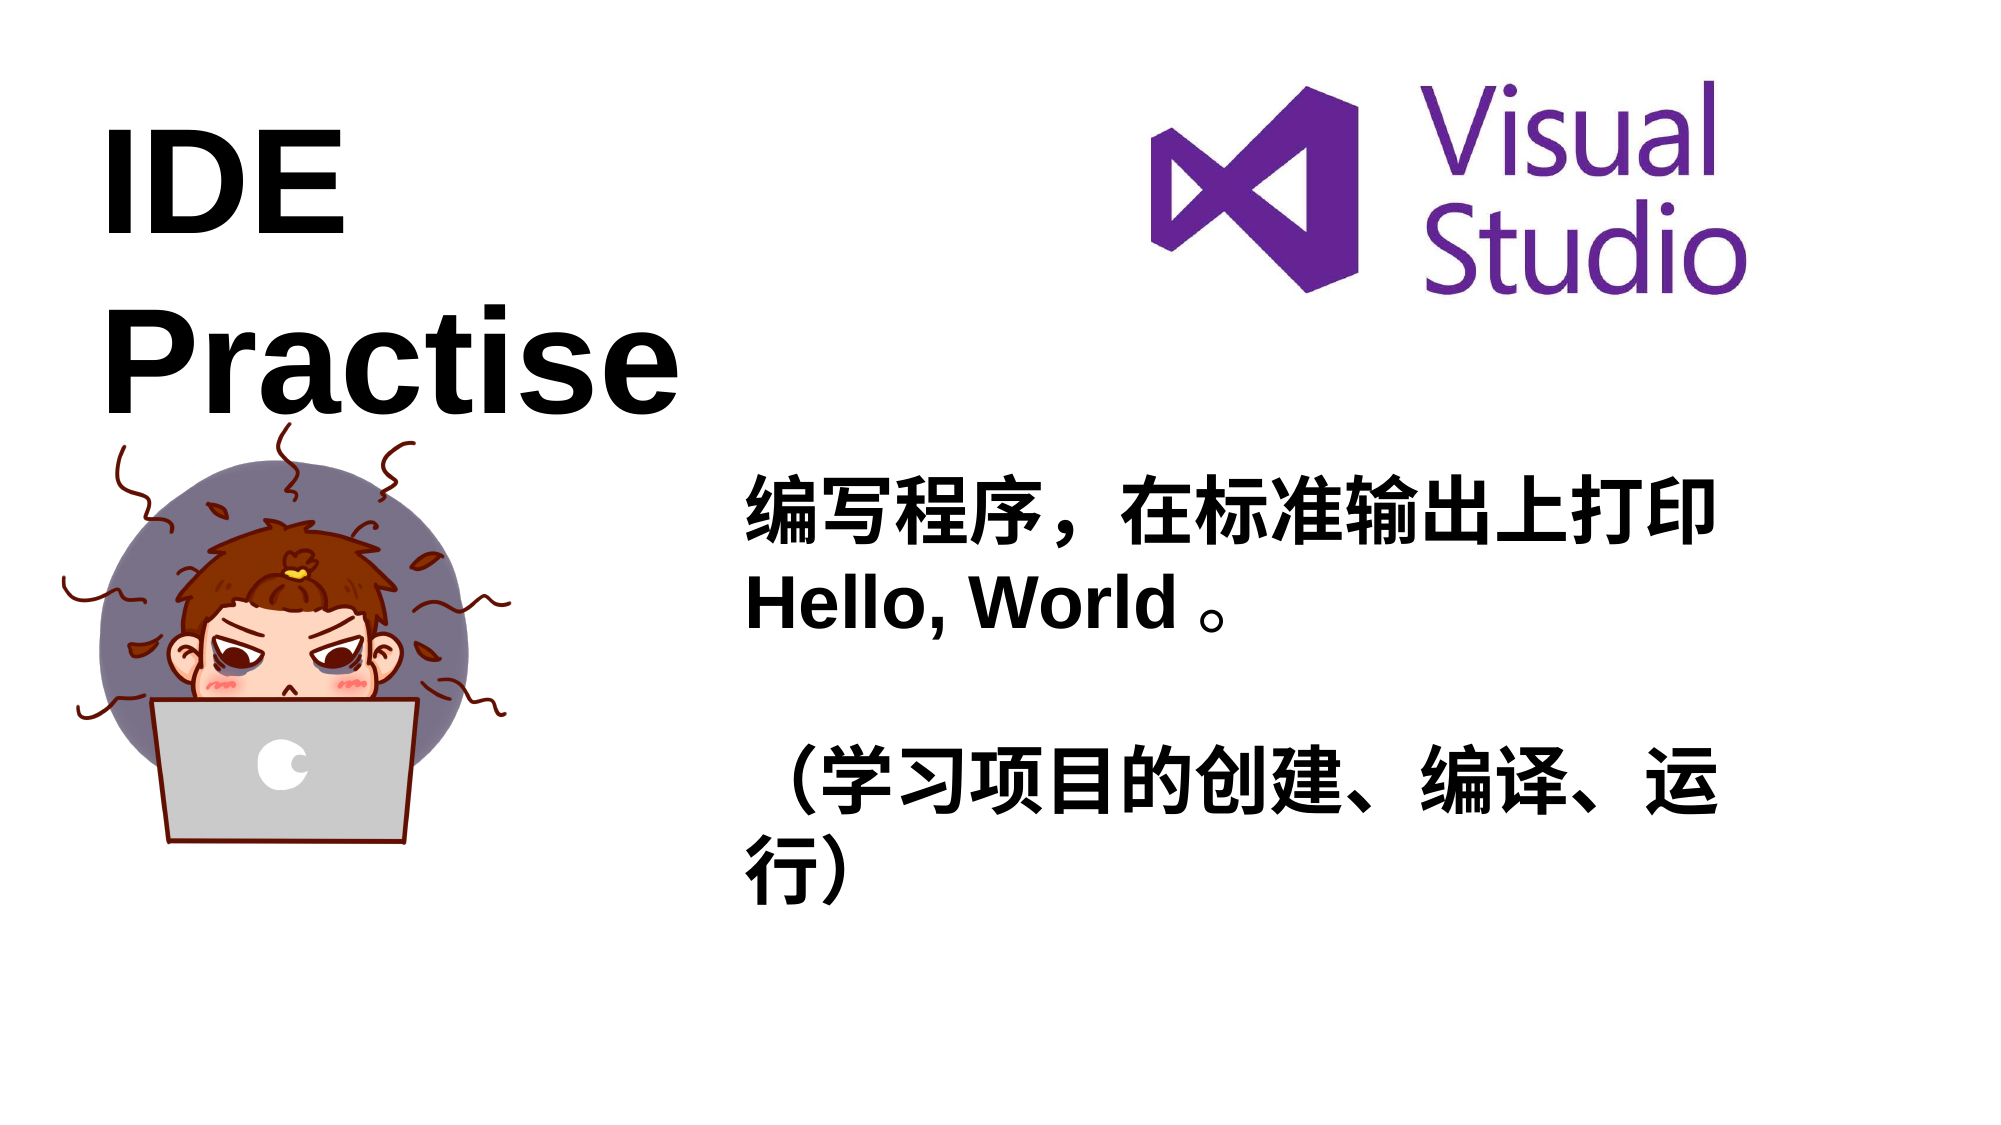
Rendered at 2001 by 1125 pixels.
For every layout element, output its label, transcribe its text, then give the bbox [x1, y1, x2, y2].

picture [1094, 10, 1803, 365]
text_box 编写程序，在标准输出上打印 Hello, World。 （学习项目的创建、编译、运行） [729, 456, 1841, 921]
picture [34, 393, 547, 907]
text_box IDE Practise [84, 76, 927, 452]
